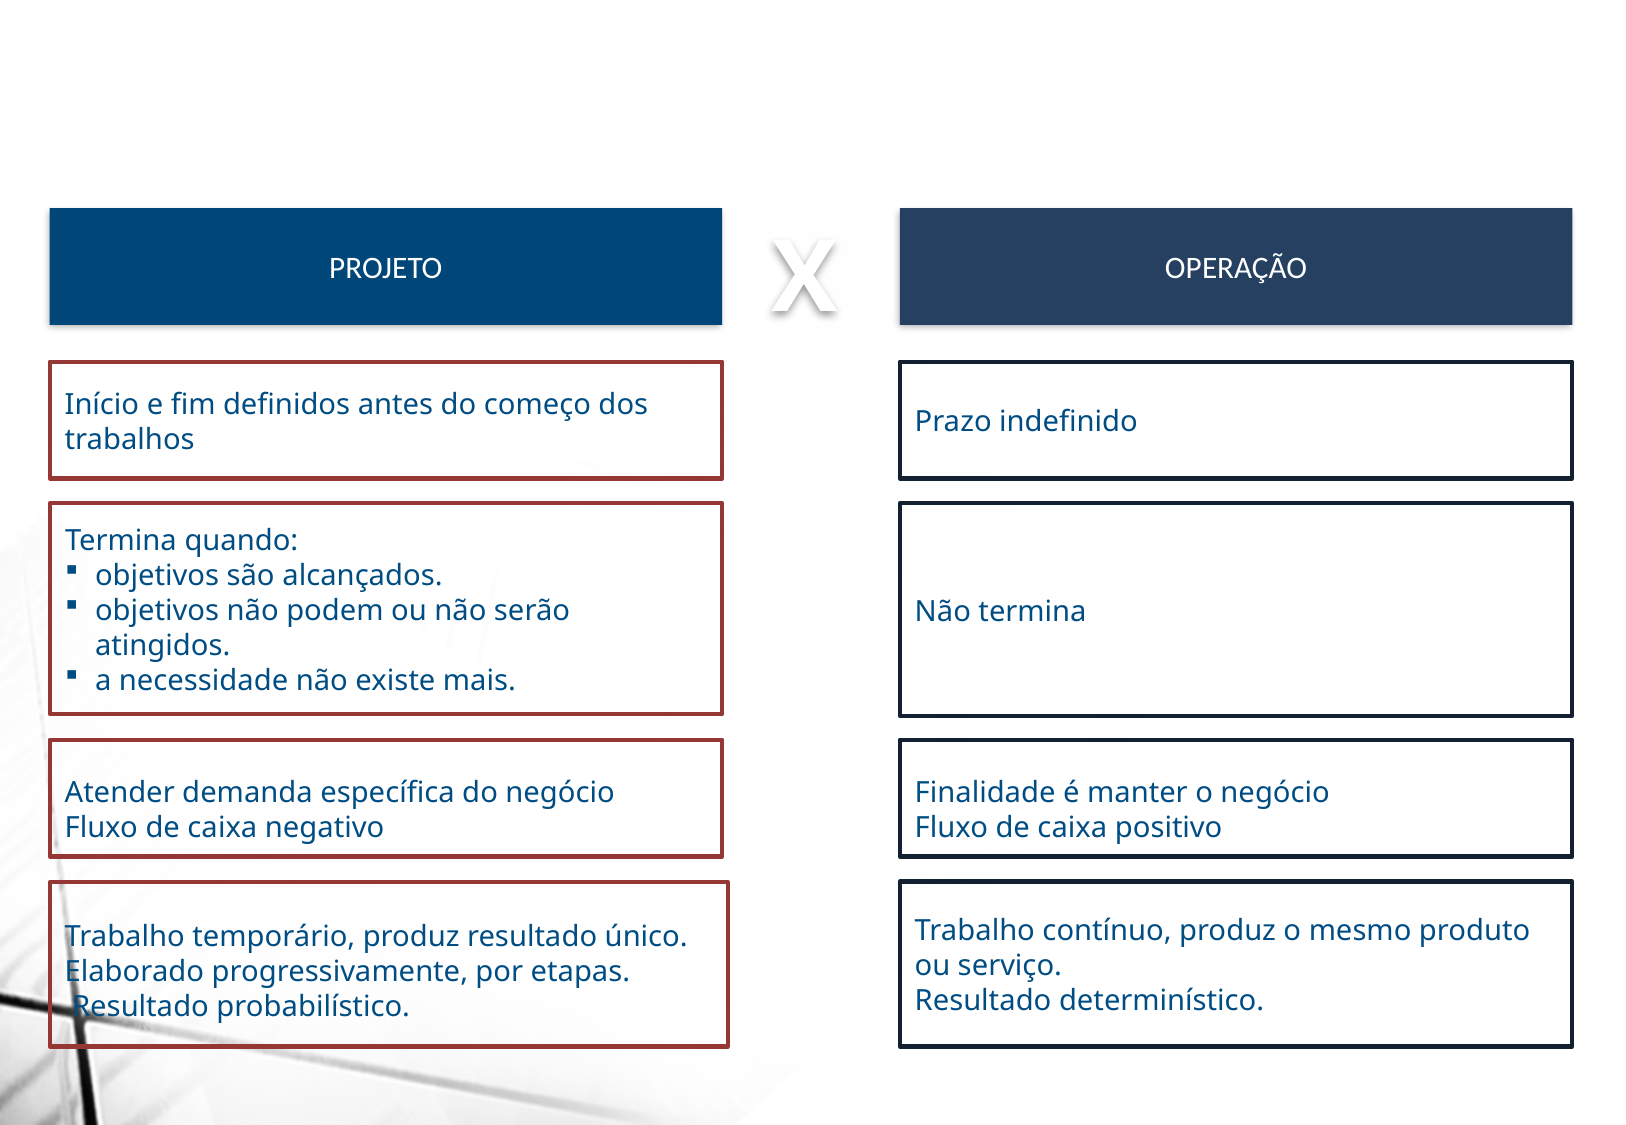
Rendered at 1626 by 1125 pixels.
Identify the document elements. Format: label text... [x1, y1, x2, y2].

text_box Não termina [898, 501, 1574, 718]
text_box Início e fim definidos antes do começo dos trabalhos [48, 360, 724, 481]
text_box Trabalho temporário, produz resultado único. Elaborado progressivamente, por etapas. Resultado probabilístico. [48, 880, 730, 1049]
text_box OPERAÇÃO [899, 208, 1573, 325]
text_box Trabalho contínuo, produz o mesmo produto ou serviço. Resultado determinístico. [898, 879, 1574, 1049]
text_box Prazo indefinido [898, 360, 1574, 481]
text_box X [742, 203, 868, 339]
picture [0, 0, 1626, 1125]
text_box Termina quando: objetivos são alcançados. objetivos não podem ou não serão atingidos. a necessidade não existe mais. [48, 501, 724, 716]
text_box PROJETO [49, 208, 723, 325]
text_box Atender demanda específica do negócio Fluxo de caixa negativo [48, 738, 724, 859]
text_box Finalidade é manter o negócio Fluxo de caixa positivo [898, 738, 1574, 859]
